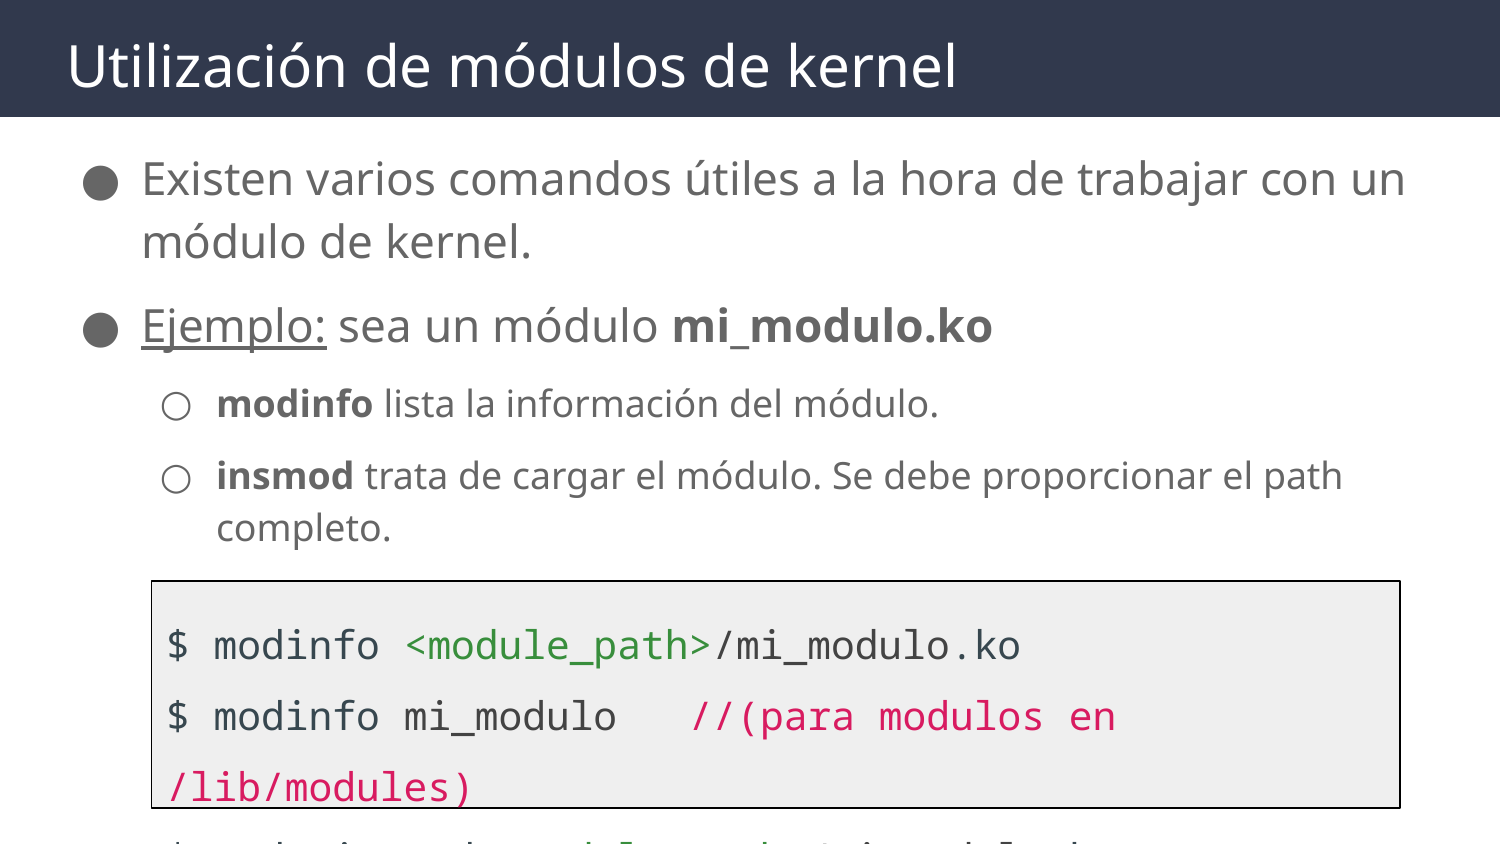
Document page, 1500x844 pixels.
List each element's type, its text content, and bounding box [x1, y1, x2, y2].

title Utilización de módulos de kernel [51, 14, 1449, 117]
list Existen varios comandos útiles a la hora de trabajar con un módulo de kernel. Ejemplo: sea un módulo mi_modulo.ko modinfo lista la información del módulo. insmod trata de cargar el módulo. Se debe proporcionar el path completo. [51, 126, 1449, 817]
text_box $ modinfo <module_path>/mi_modulo.ko $ modinfo mi_modulo //(para modulos en /lib/modules) $ sudo insmod <module_path>/mi_modulo.ko [151, 580, 1401, 808]
